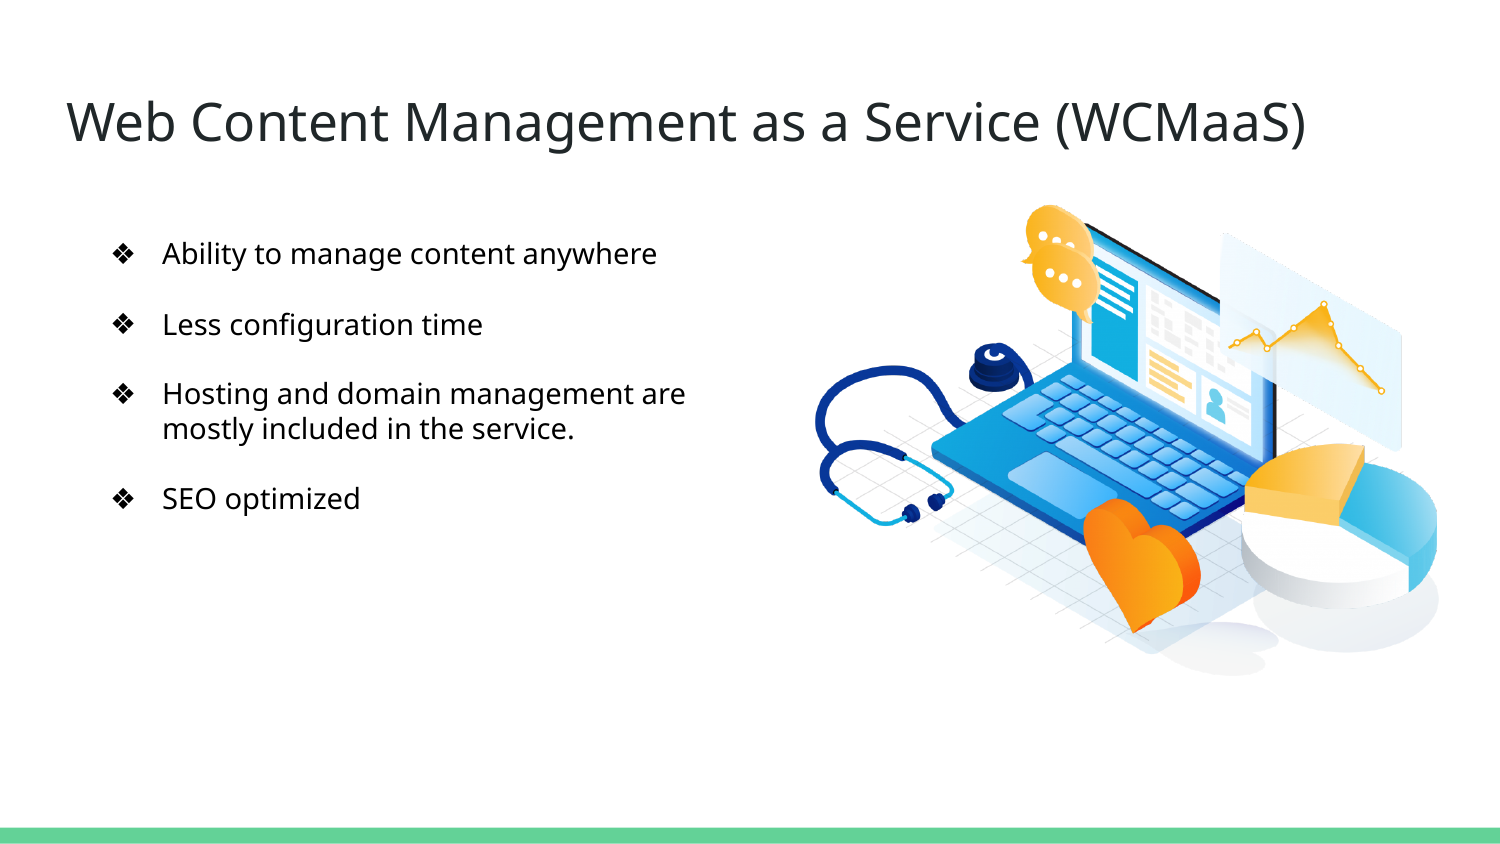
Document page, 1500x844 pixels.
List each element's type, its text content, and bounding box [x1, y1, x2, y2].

picture [800, 198, 1451, 684]
title Web Content Management as a Service (WCMaaS) [51, 72, 1449, 167]
text_box Ability to manage content anywhere Less configuration time Hosting and domain management are mostly included in the service. SEO optimized [71, 220, 795, 531]
